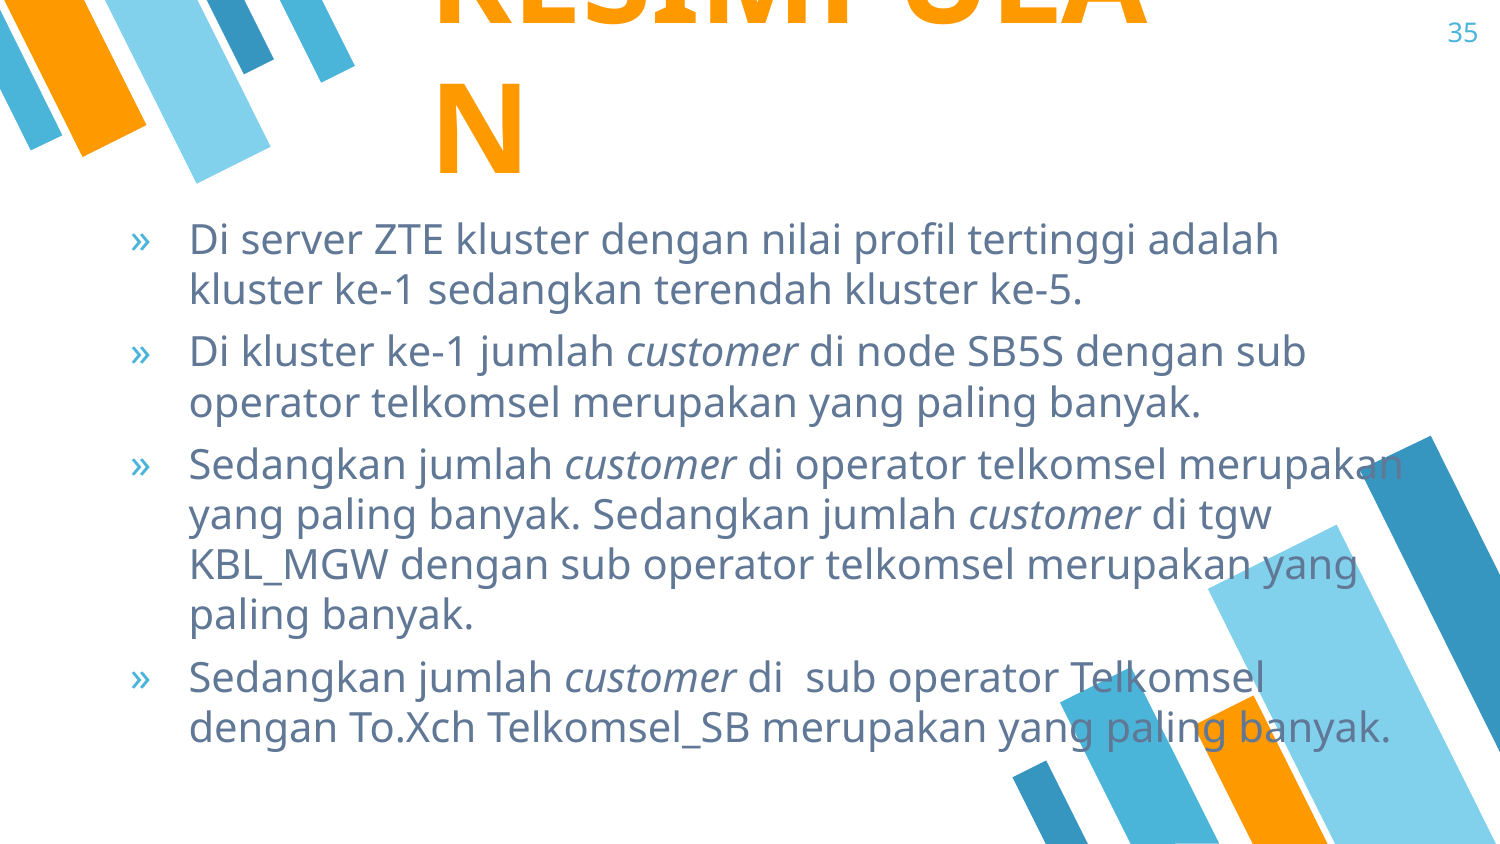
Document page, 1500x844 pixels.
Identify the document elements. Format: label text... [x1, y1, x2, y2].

slide_number 35 [1403, 0, 1494, 65]
subtitle Di server ZTE kluster dengan nilai profil tertinggi adalah kluster ke-1 sedangkan terendah kluster ke-5. Di kluster ke-1 jumlah customer di node SB5S dengan sub operator telkomsel merupakan yang paling banyak. Sedangkan jumlah customer di operator telkomsel merupakan yang paling banyak. Sedangkan jumlah customer di tgw KBL_MGW dengan sub operator telkomsel merupakan yang paling banyak. Sedangkan jumlah customer di sub operator Telkomsel dengan To.Xch Telkomsel_SB merupakan yang paling banyak. [98, 197, 1439, 810]
title KESIMPULAN [414, 95, 1222, 197]
